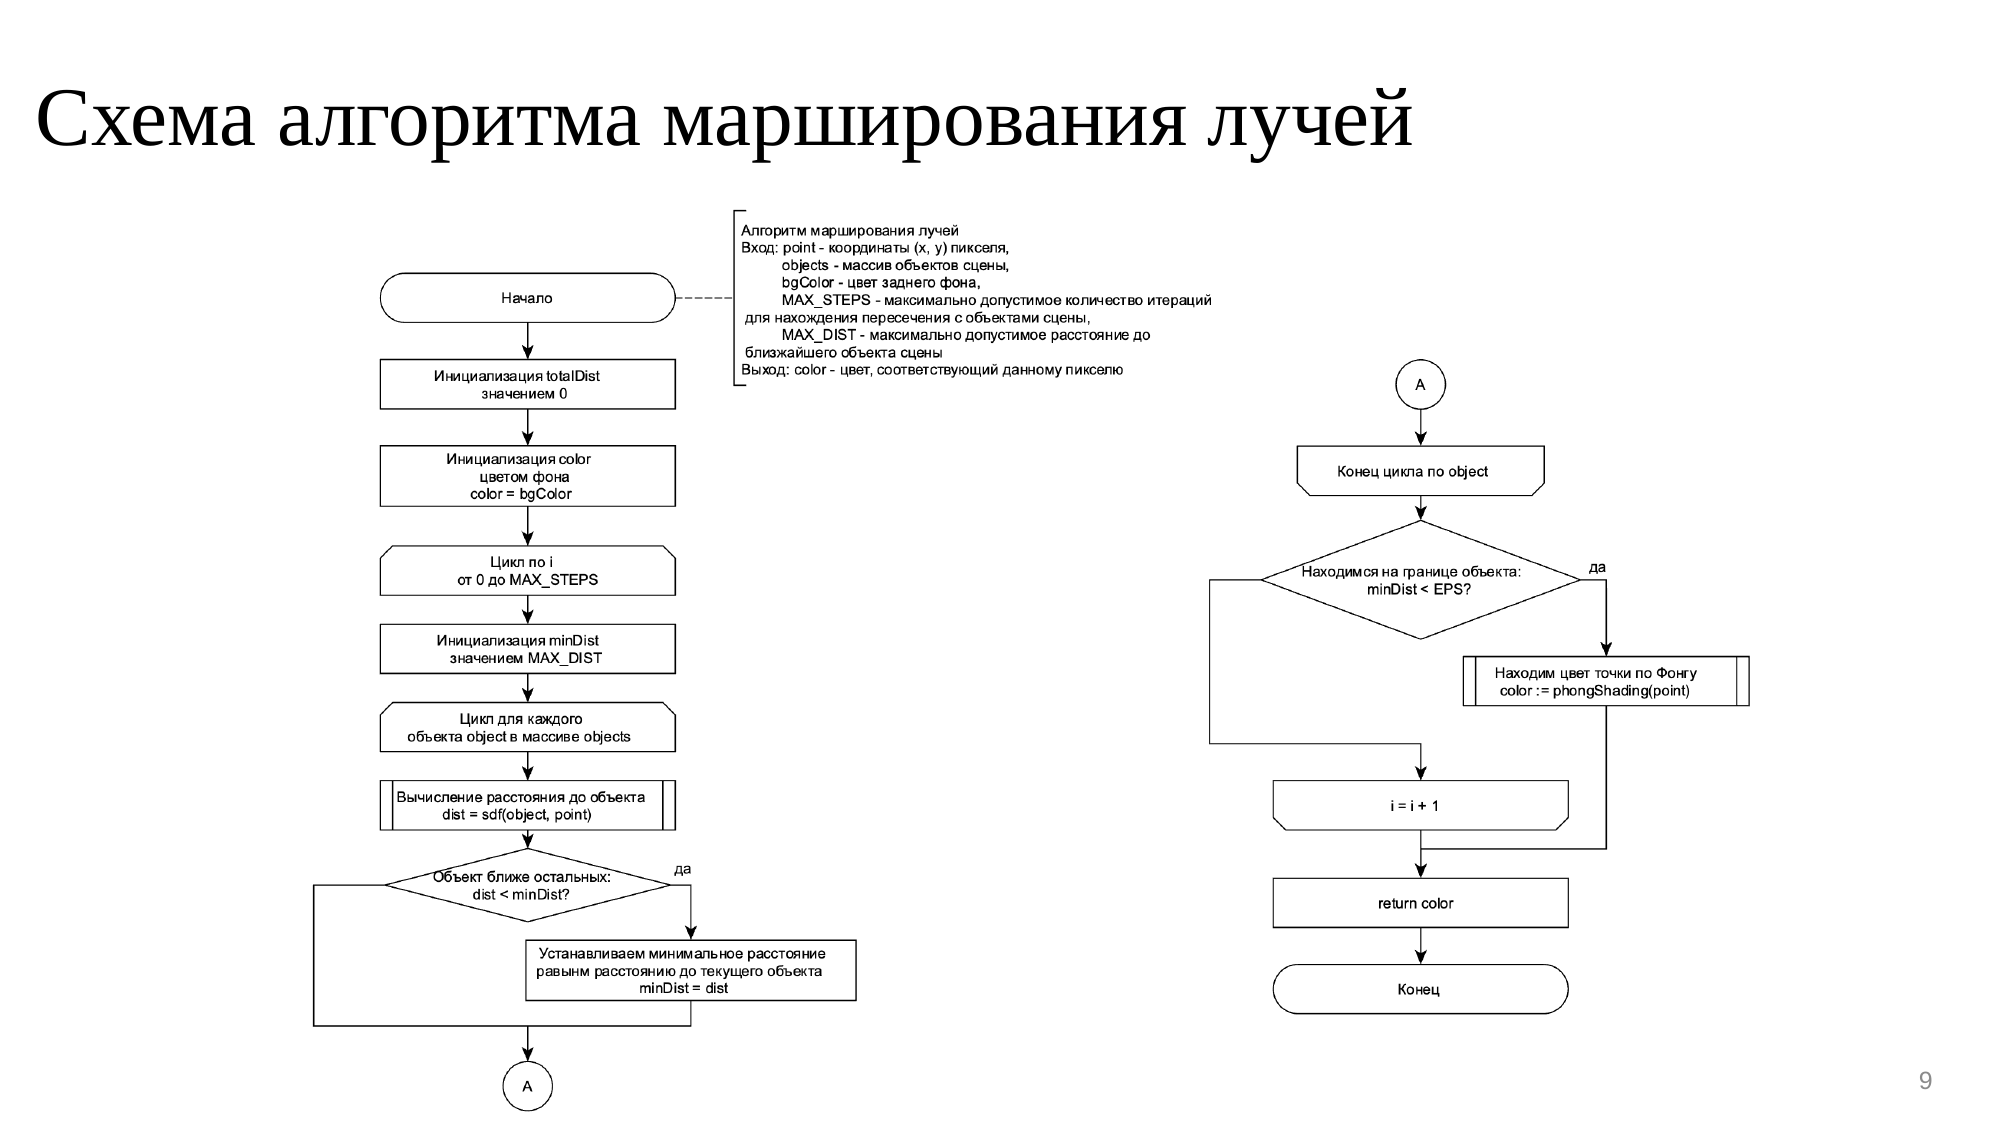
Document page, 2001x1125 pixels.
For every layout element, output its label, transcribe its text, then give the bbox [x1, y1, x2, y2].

title Схема алгоритма марширования лучей [20, 45, 1928, 192]
picture [294, 191, 1768, 1125]
slide_number 9 [1768, 1049, 1948, 1110]
